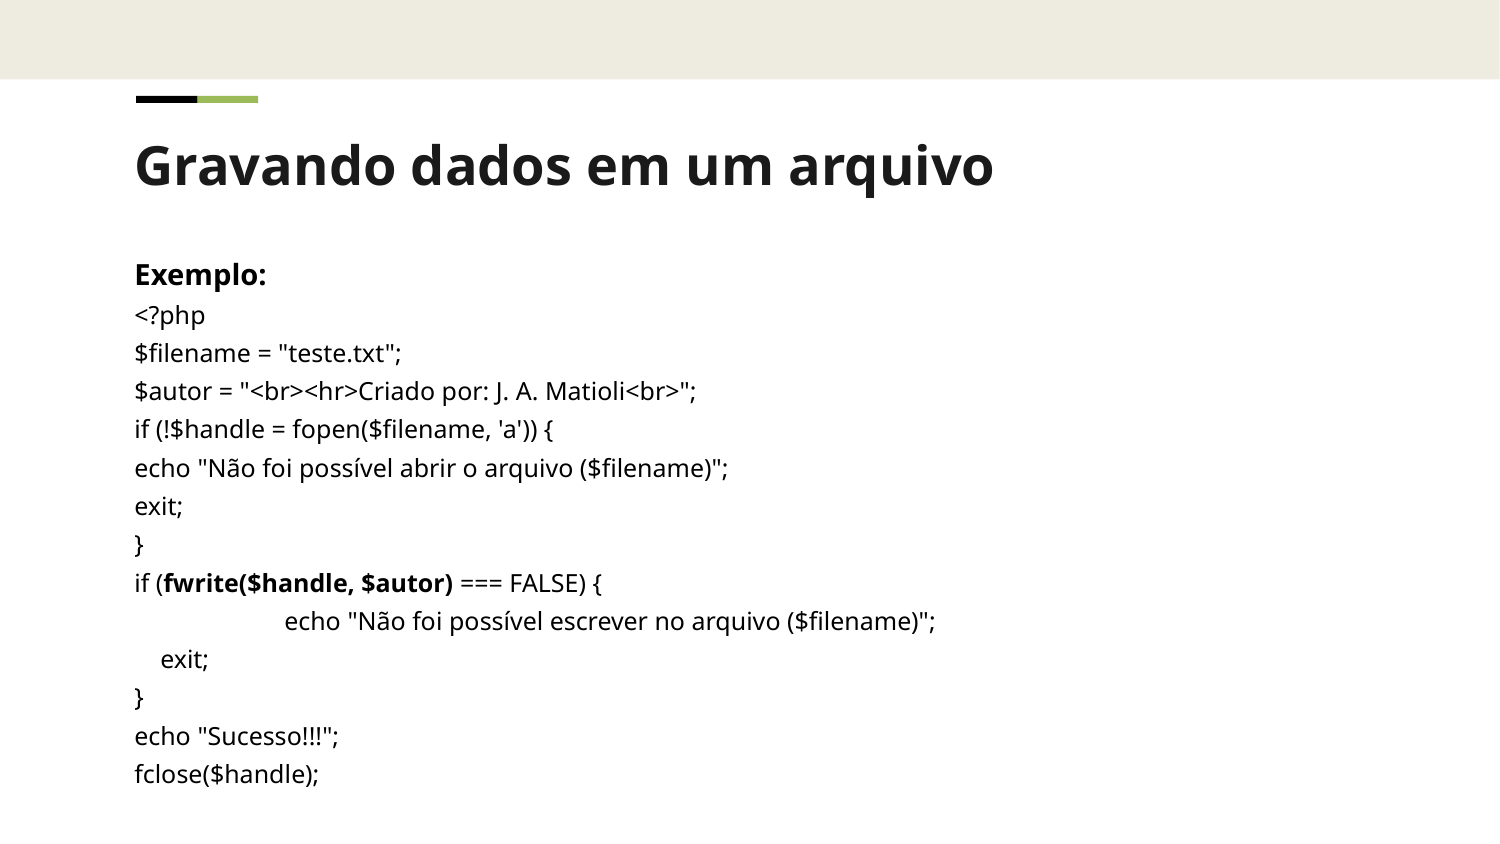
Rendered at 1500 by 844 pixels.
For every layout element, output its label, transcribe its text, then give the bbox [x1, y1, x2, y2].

text_box Exemplo: <?php $filename = "teste.txt"; $autor = "<br><hr>Criado por: J. A. Matioli<br>"; if (!$handle = fopen($filename, 'a')) { echo "Não foi possível abrir o arquivo ($filename)"; exit; } if (fwrite($handle, $autor) === FALSE) { echo "Não foi possível escrever no arquivo ($filename)"; exit; } echo "Sucesso!!!"; fclose($handle); [119, 240, 1381, 804]
text_box Gravando dados em um arquivo [119, 116, 1381, 204]
